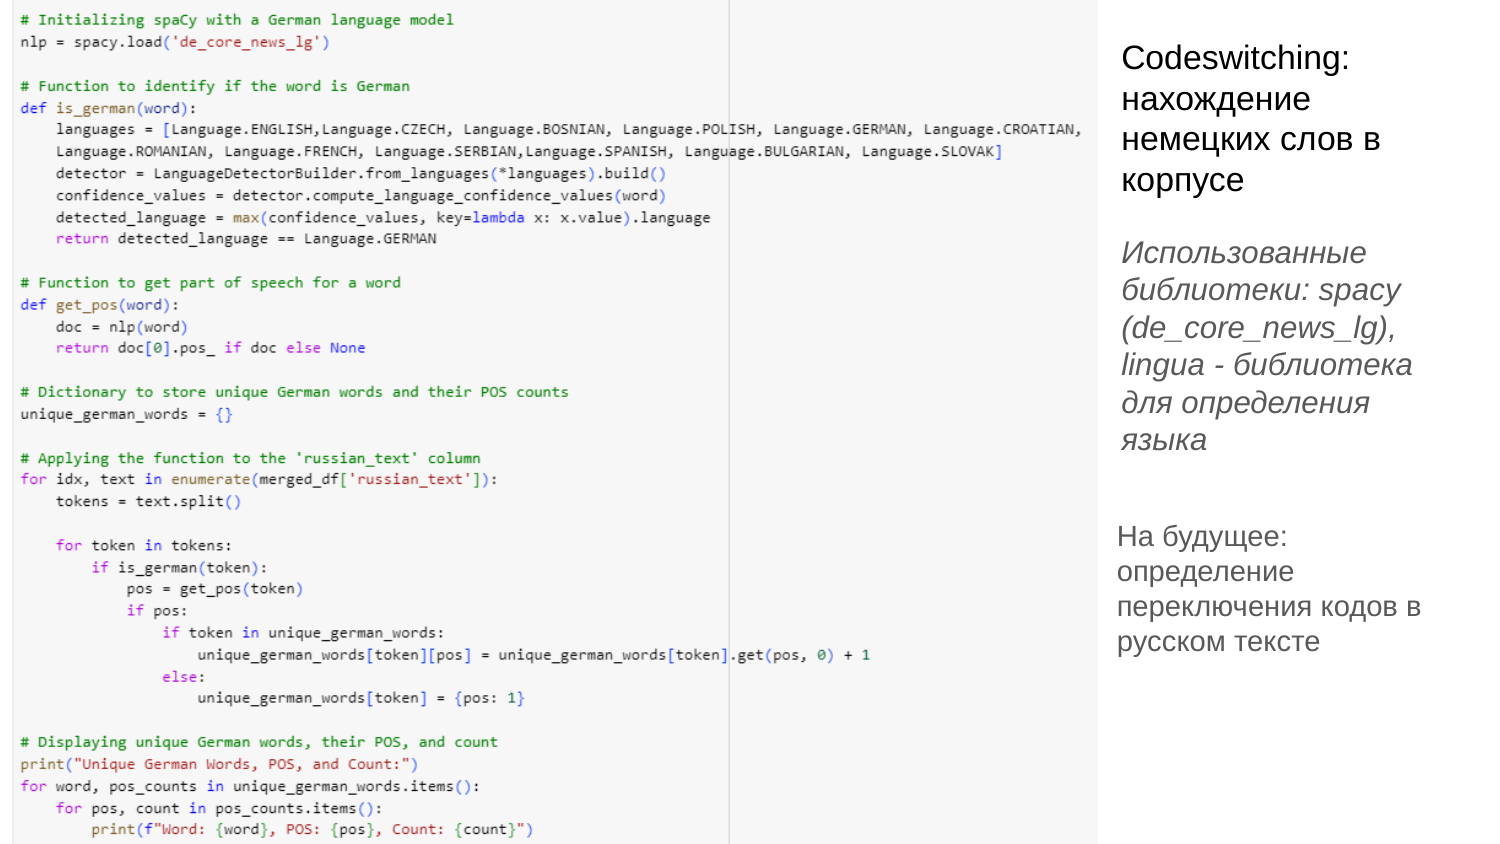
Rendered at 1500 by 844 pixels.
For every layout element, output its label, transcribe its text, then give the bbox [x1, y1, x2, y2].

text_box На будущее: определение переключения кодов в русском тексте [1103, 502, 1470, 673]
title Codeswitching: нахождение немецких слов в корпусе [1106, 20, 1429, 115]
text_box Использованные библиотеки: spacy (de_core_news_lg), lingua - библиотека для определения языка [1106, 217, 1466, 470]
picture [12, 0, 1098, 844]
